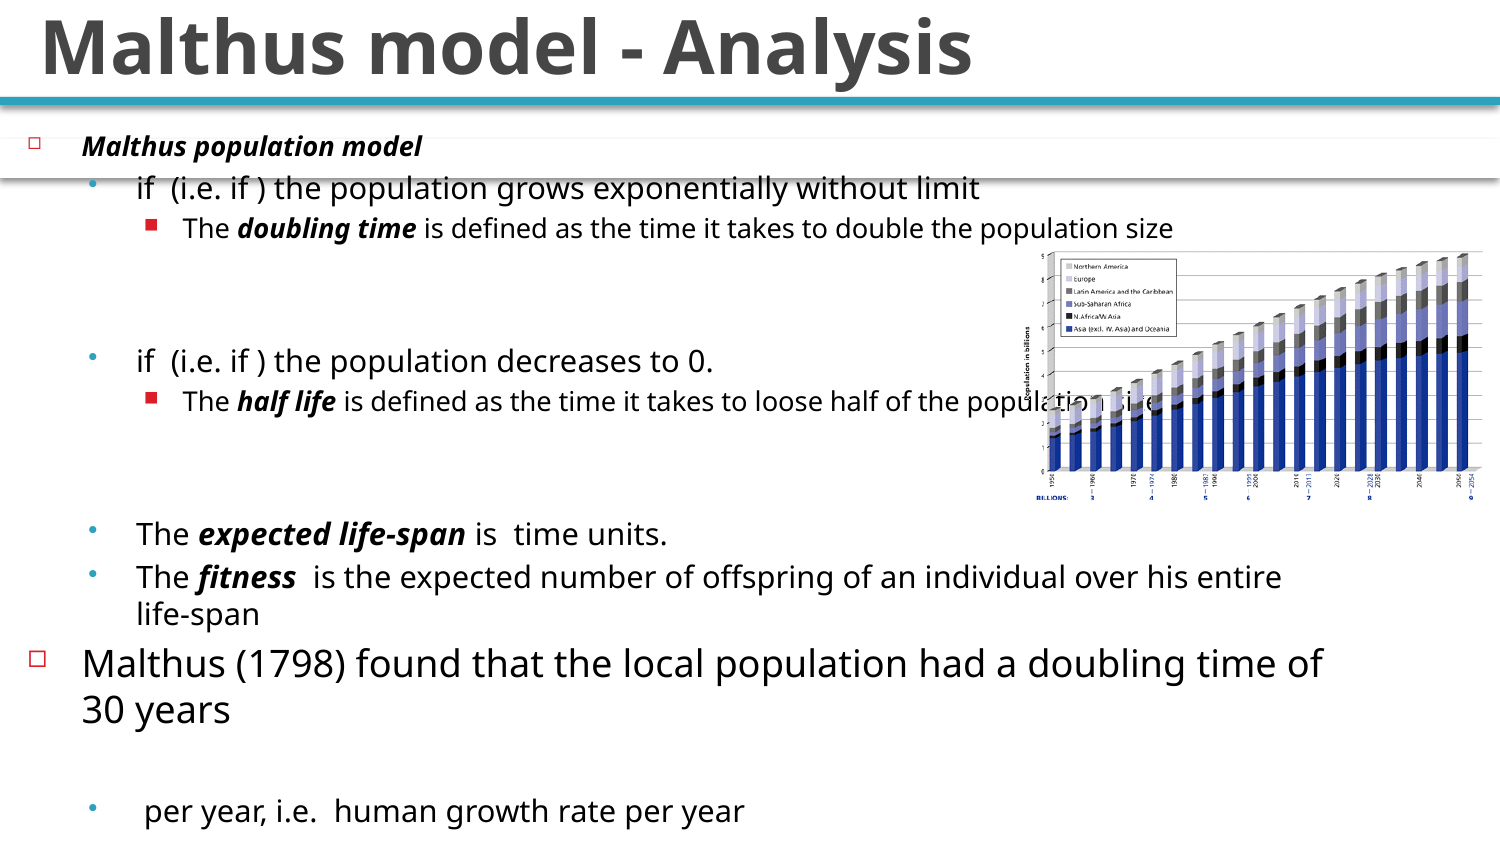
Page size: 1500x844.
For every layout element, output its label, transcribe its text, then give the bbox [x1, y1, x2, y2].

picture [1012, 244, 1500, 508]
title Malthus model - Analysis [24, 19, 1463, 97]
